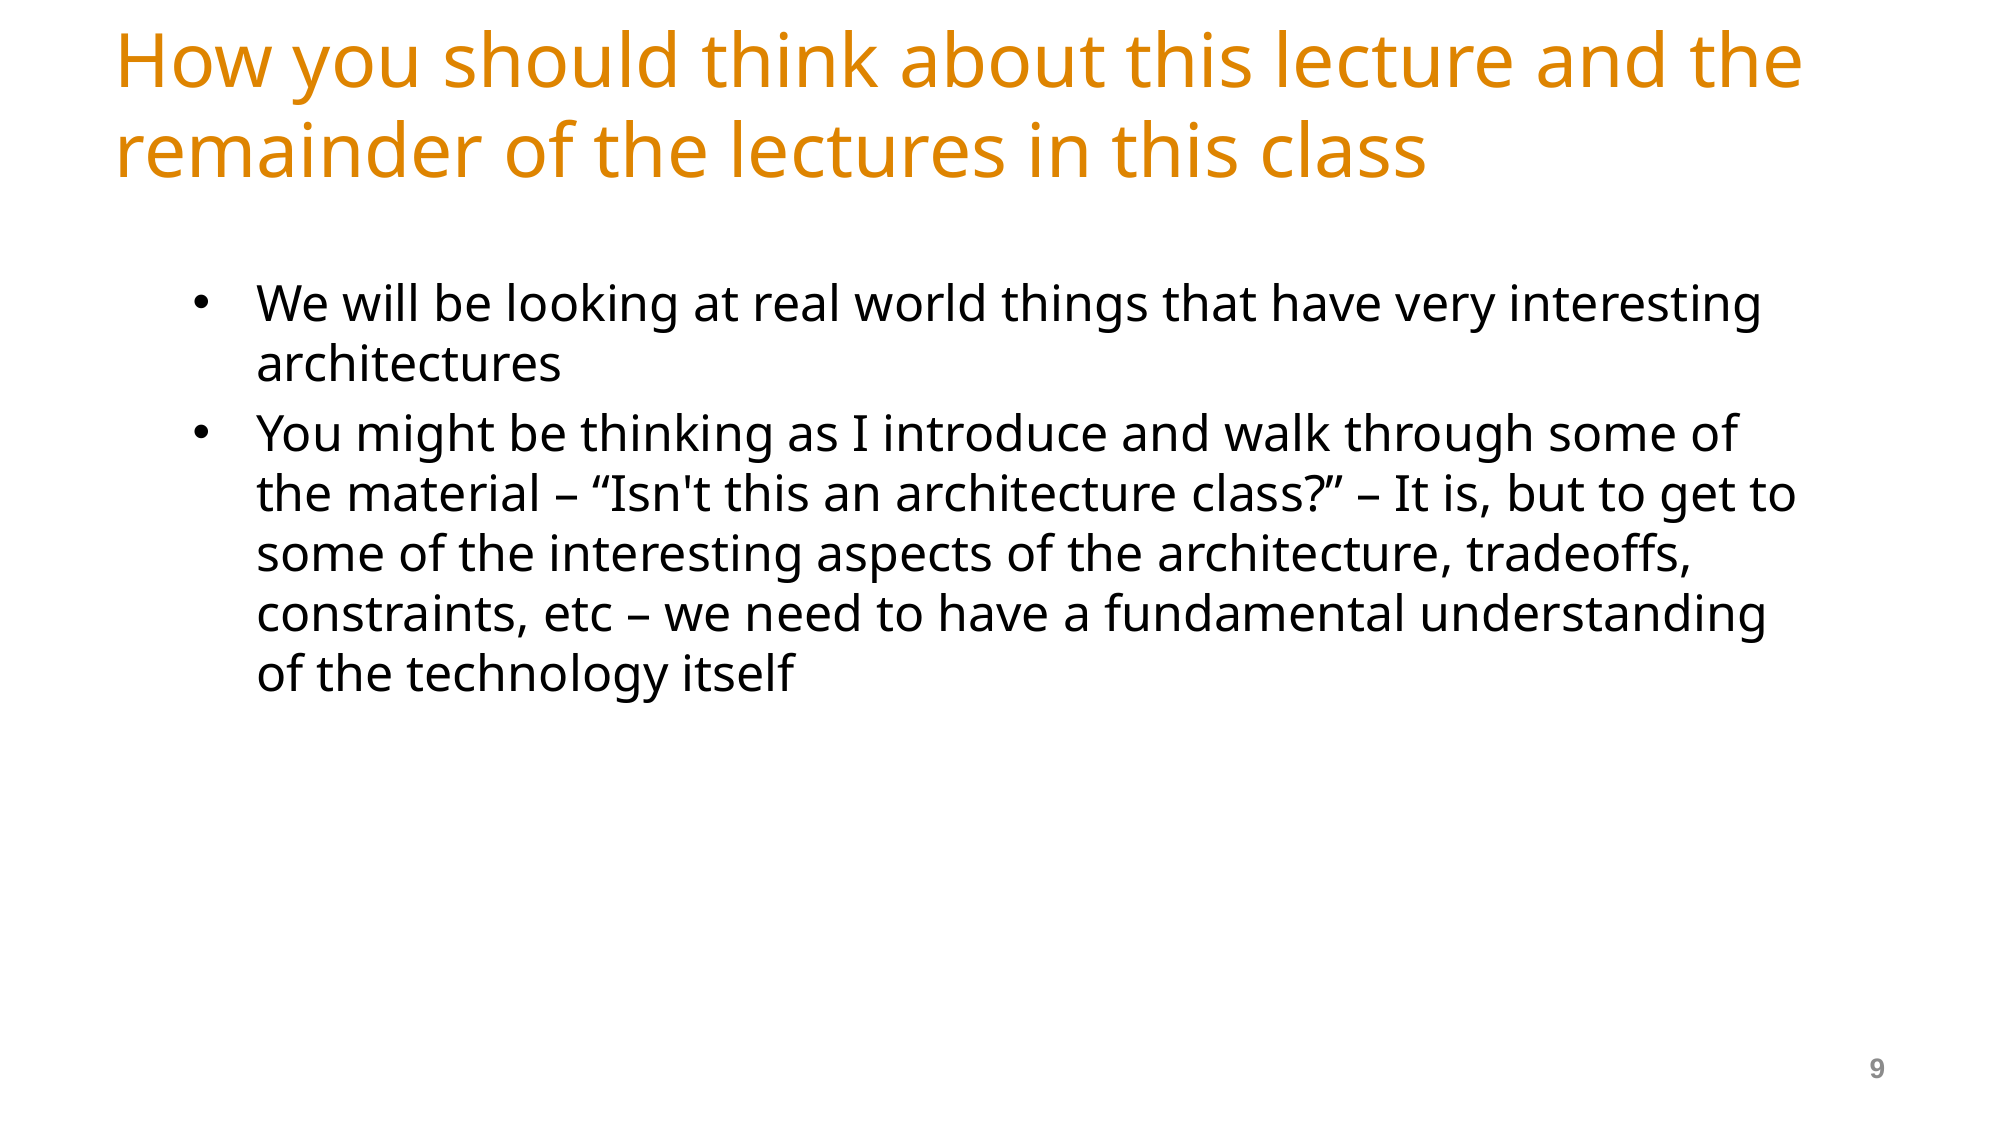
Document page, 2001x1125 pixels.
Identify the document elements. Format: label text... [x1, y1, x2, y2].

list We will be looking at real world things that have very interesting architectures You might be thinking as I introduce and walk through some of the material – “Isn't this an architecture class?” – It is, but to get to some of the interesting aspects of the architecture, tradeoffs, constraints, etc – we need to have a fundamental understanding of the technology itself [177, 263, 1823, 939]
title How you should think about this lecture and the remainder of the lectures in this class [99, 45, 1900, 160]
slide_number 9 [1433, 1039, 1900, 1100]
